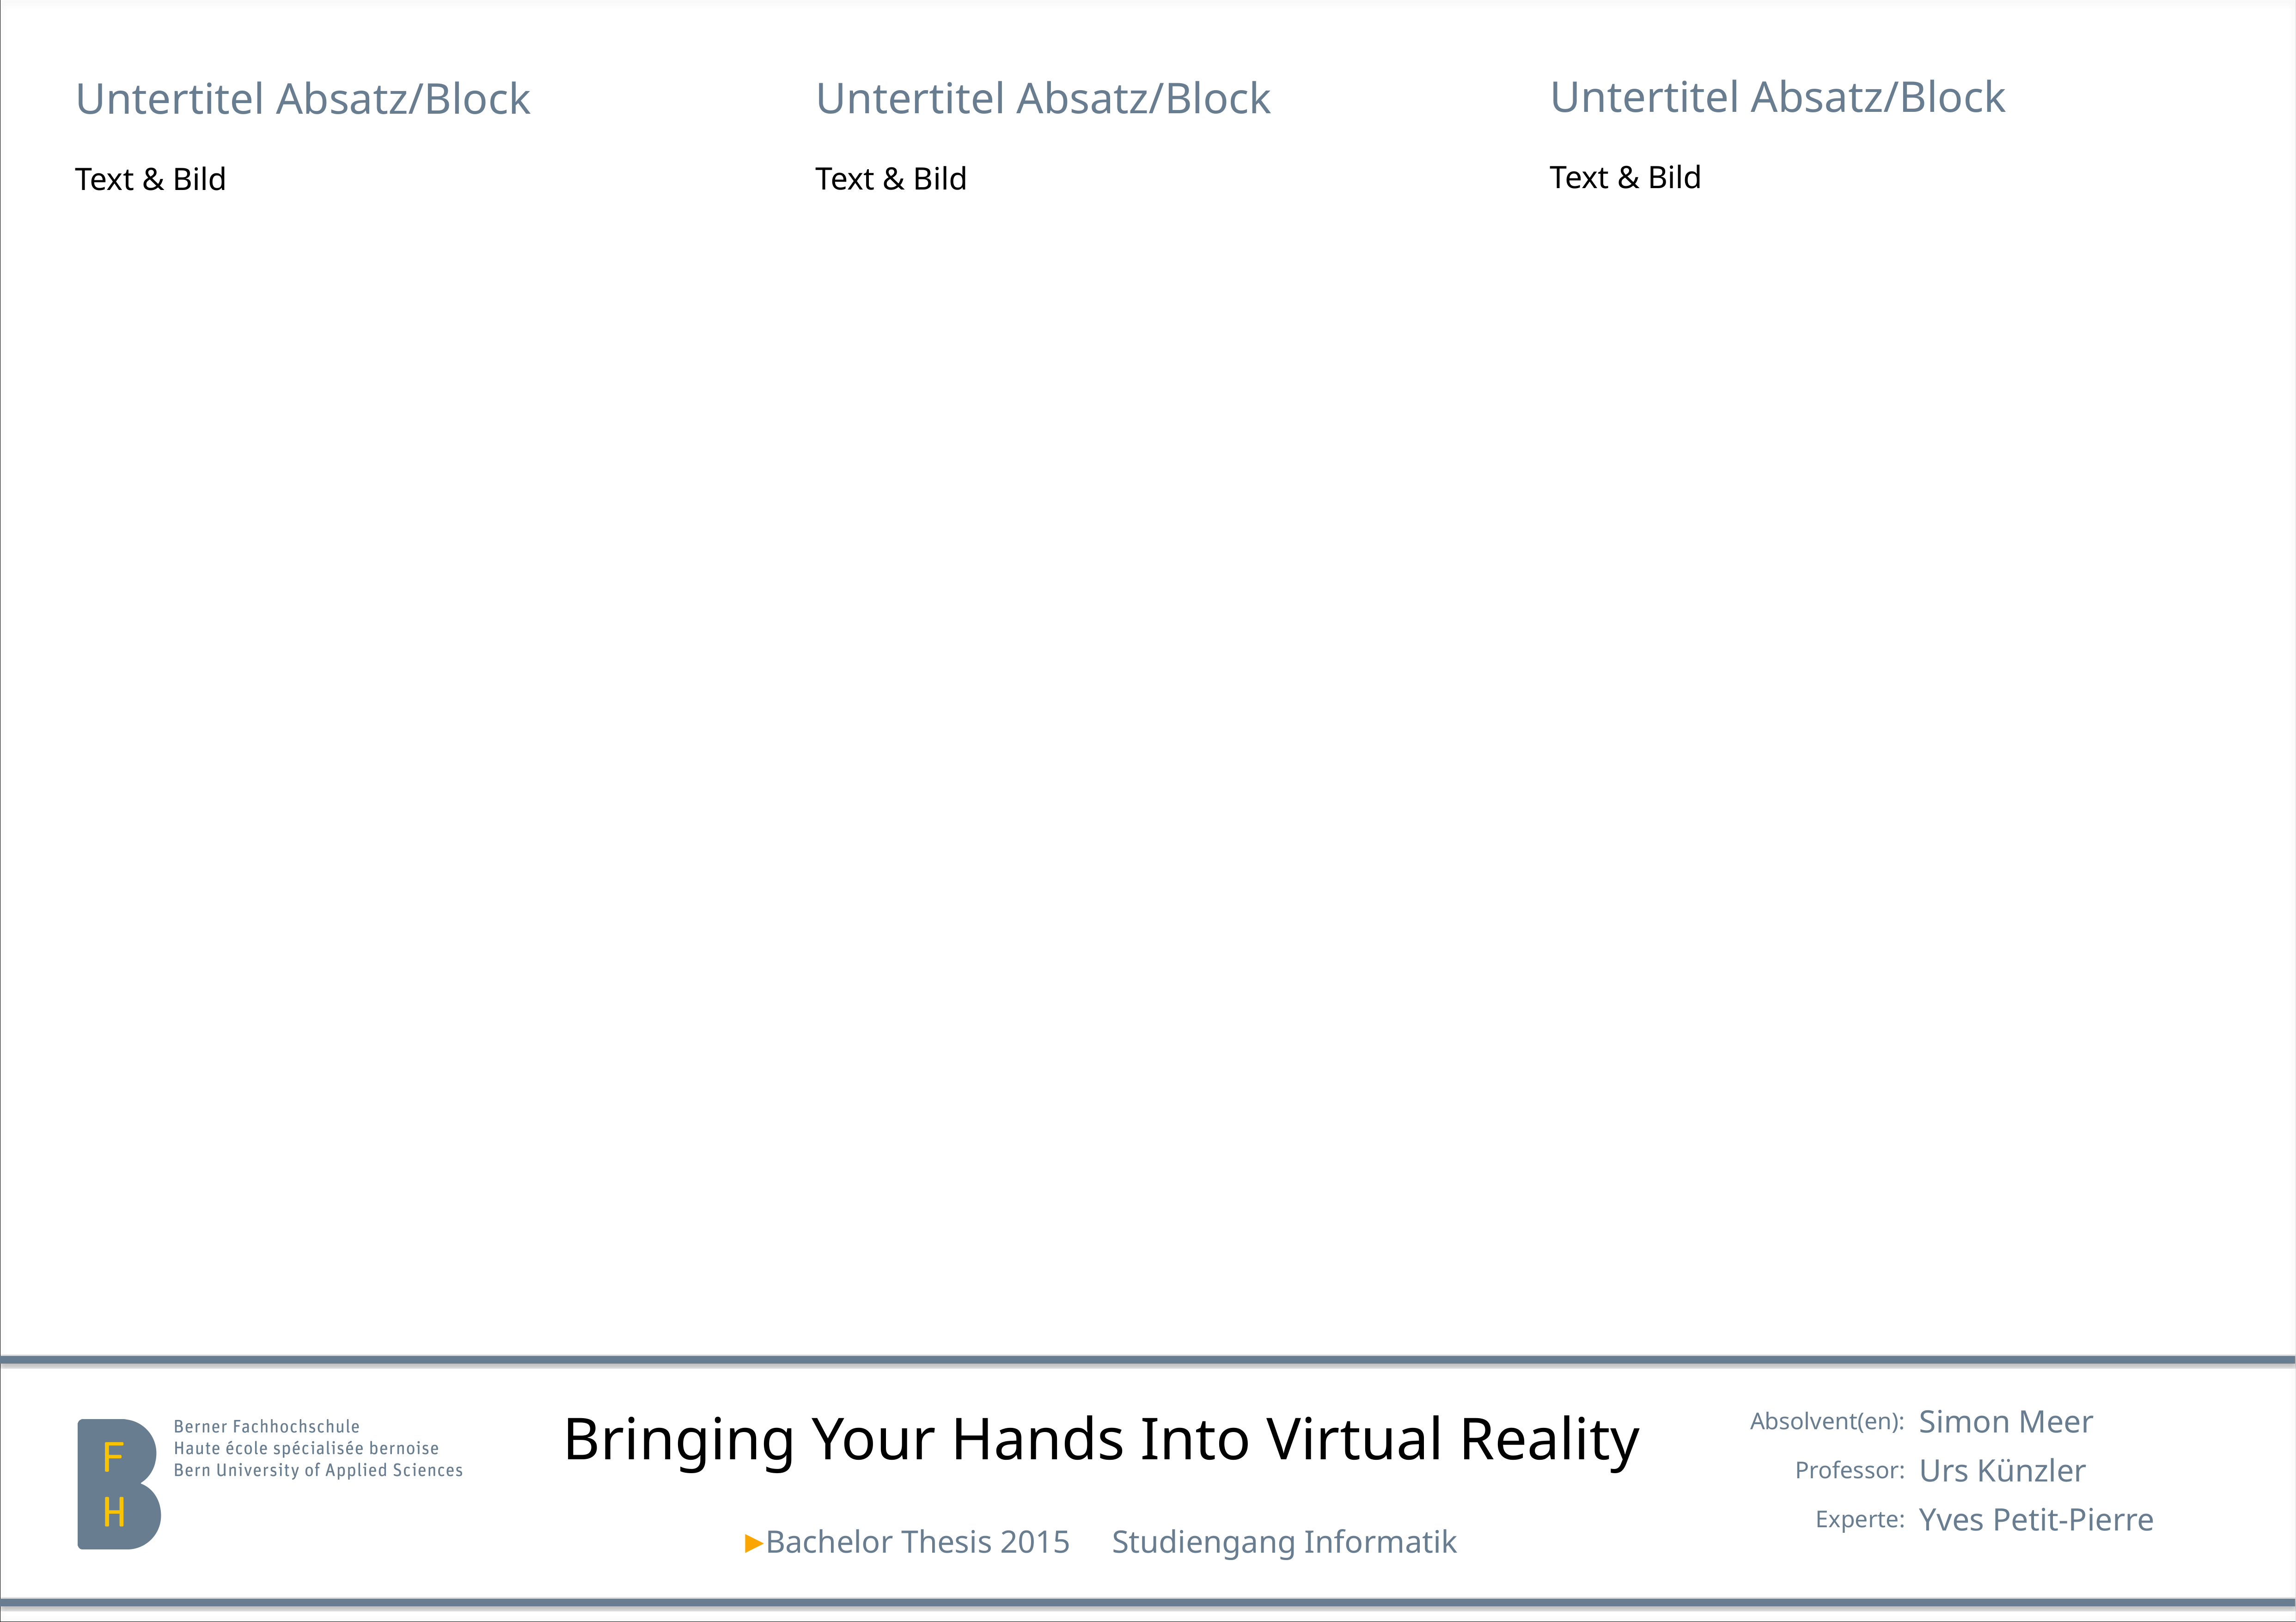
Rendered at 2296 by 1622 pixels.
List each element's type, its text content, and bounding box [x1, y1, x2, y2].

table_header Simon Meer [1912, 1396, 2248, 1445]
table_header Absolvent(en): [1702, 1396, 1912, 1445]
table_cell Professor: [1702, 1445, 1912, 1494]
text_box Untertitel Absatz/Block Text & Bild [808, 67, 1479, 200]
table_cell Urs Künzler [1912, 1445, 2248, 1494]
picture [78, 1419, 462, 1549]
text_box Bachelor Thesis 2015 Studiengang Informatik [528, 1518, 1675, 1562]
text_box Untertitel Absatz/Block Text & Bild [1543, 66, 2214, 198]
text_box Untertitel Absatz/Block Text & Bild [68, 68, 739, 200]
table_cell Experte: [1702, 1494, 1912, 1543]
table_cell Yves Petit-Pierre [1912, 1494, 2248, 1543]
text_box Bringing Your Hands Into Virtual Reality [528, 1396, 1675, 1497]
